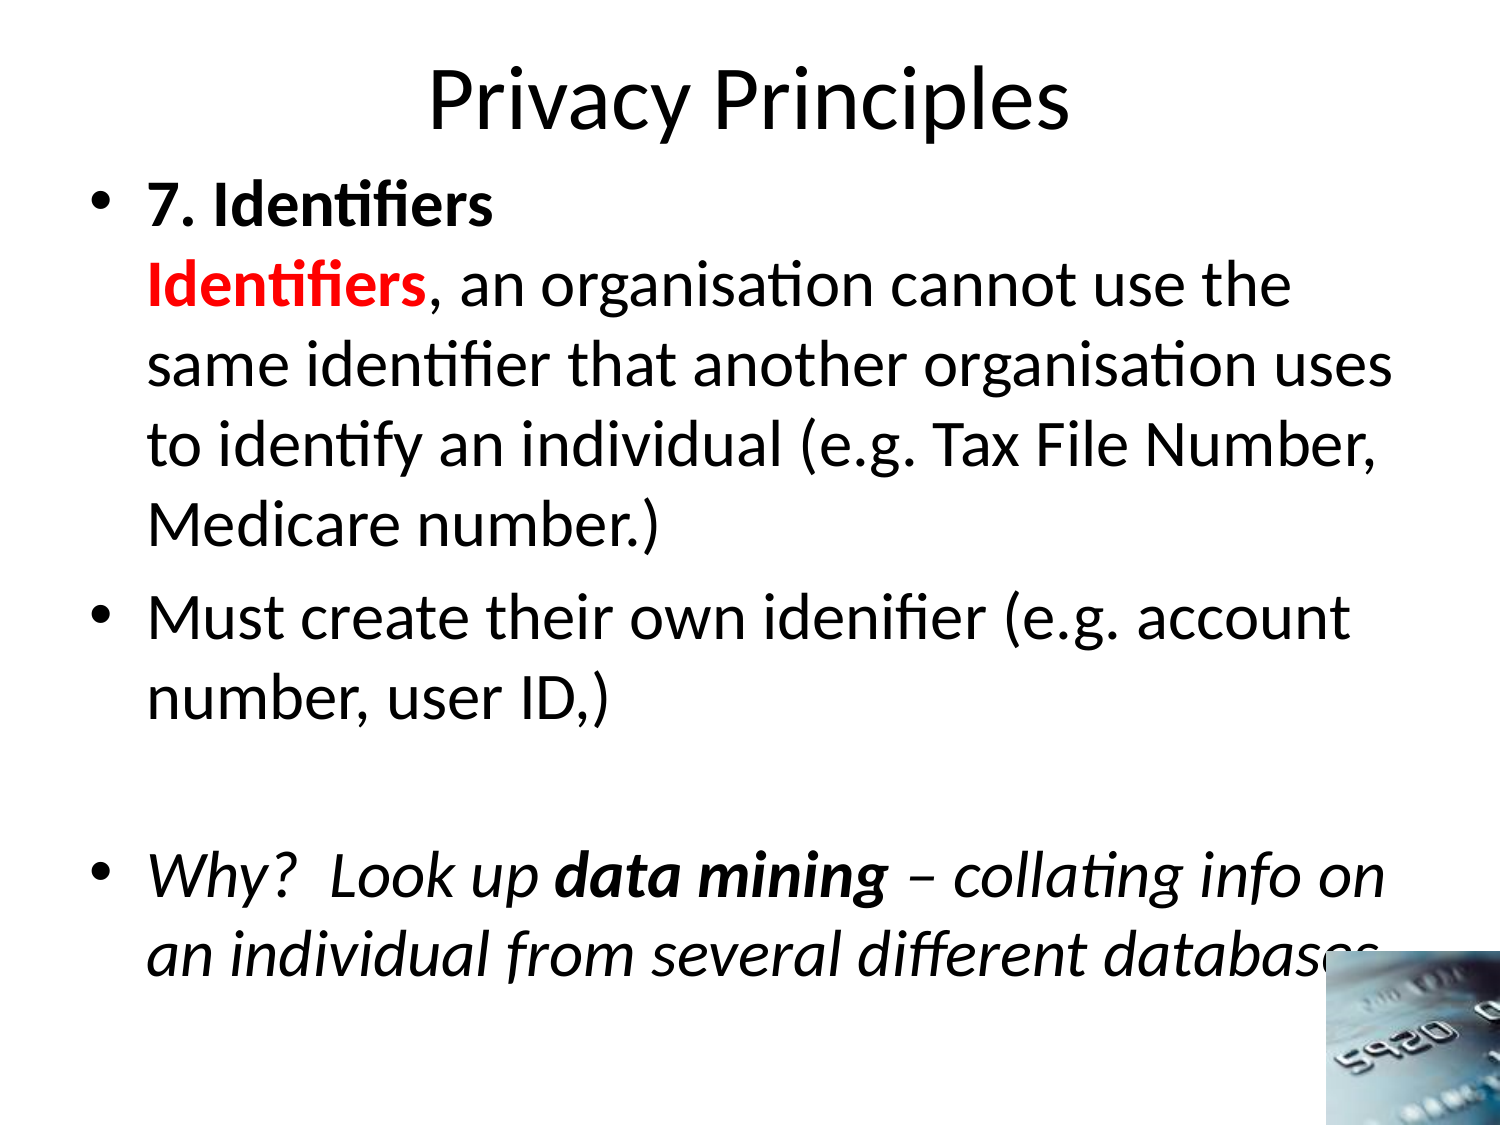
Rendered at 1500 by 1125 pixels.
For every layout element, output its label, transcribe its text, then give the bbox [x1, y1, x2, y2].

title Privacy Principles [75, 45, 1425, 141]
picture [1326, 951, 1500, 1125]
list 7. Identifiers Identifiers, an organisation cannot use the same identifier that another organisation uses to identify an individual (e.g. Tax File Number, Medicare number.) Must create their own idenifier (e.g. account number, user ID,) Why? Look up data mining – collating info on an individual from several different databases [75, 152, 1425, 1125]
